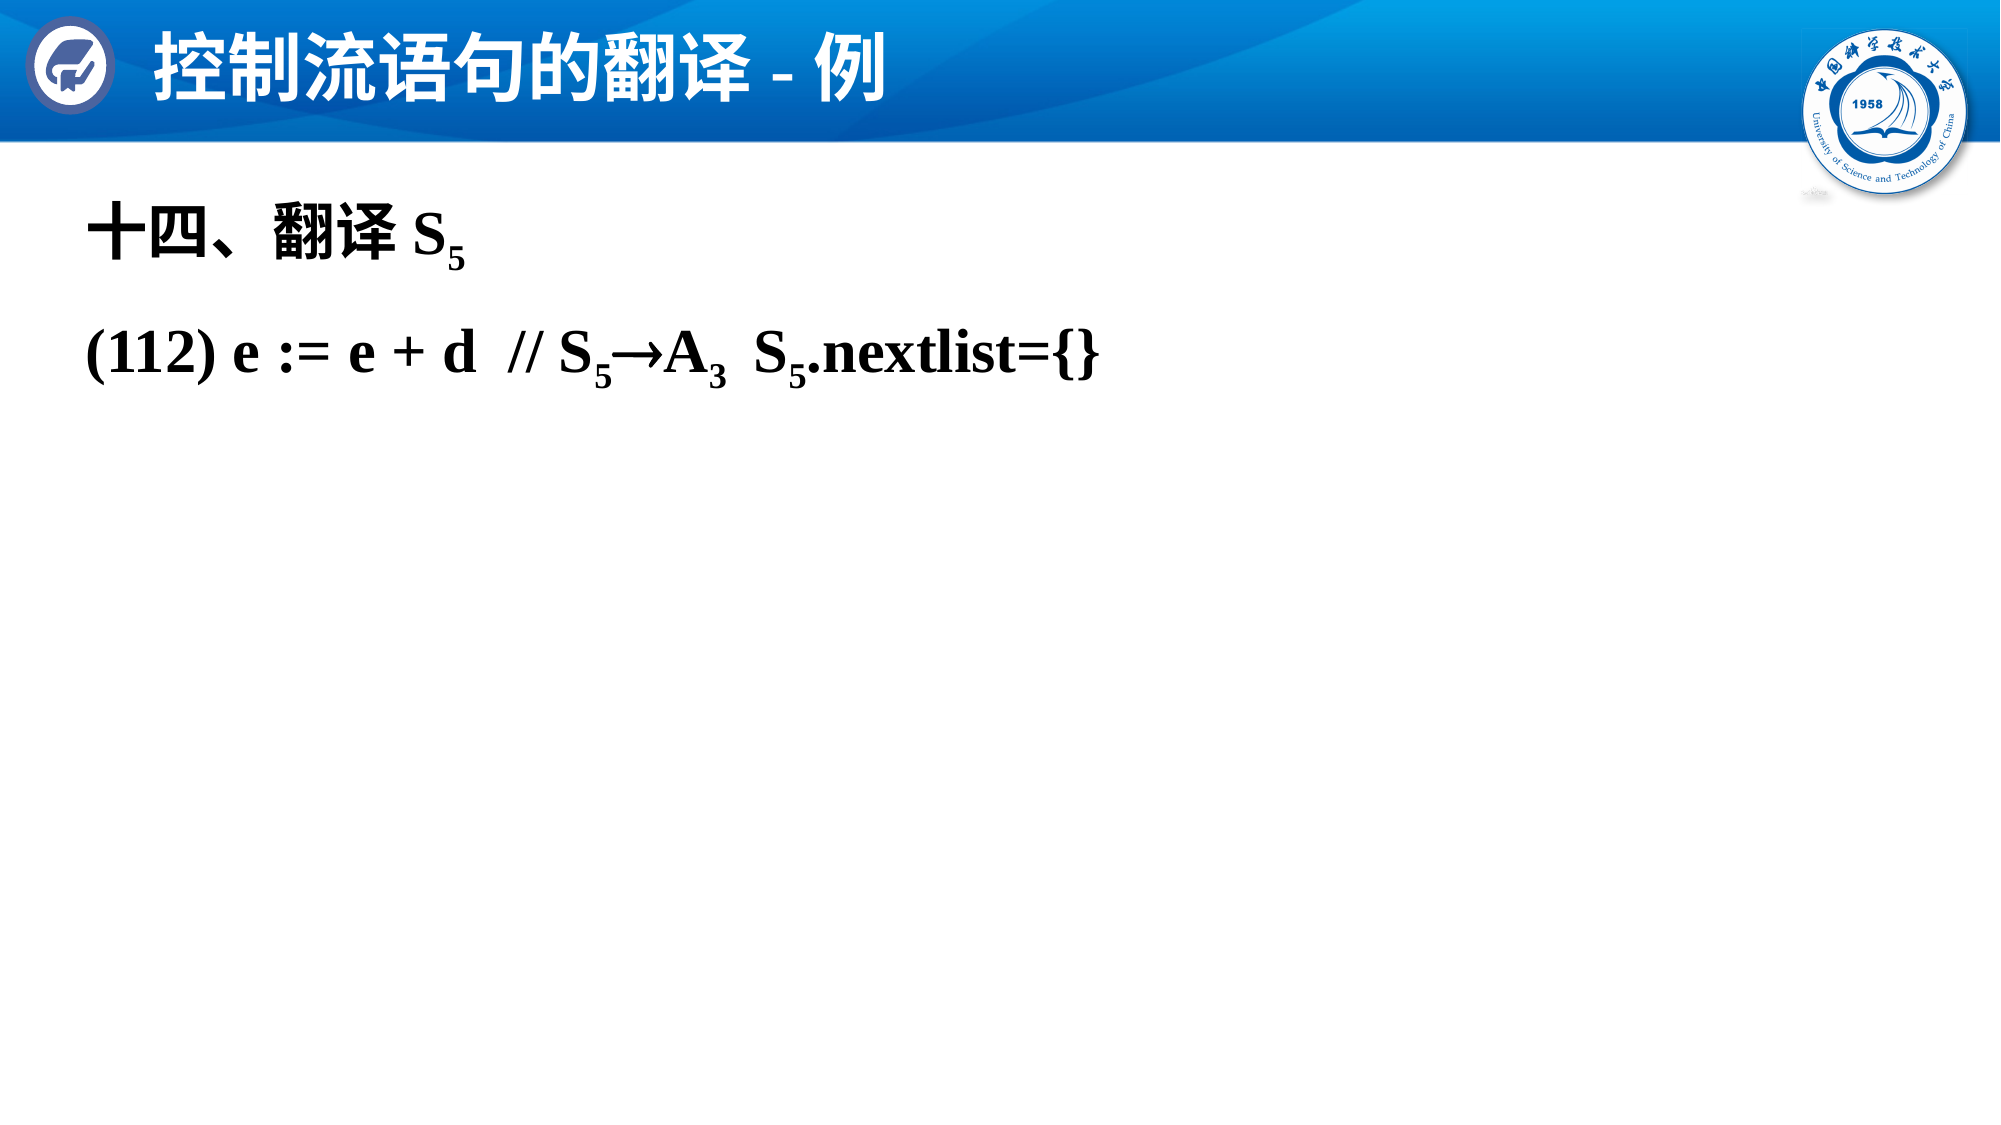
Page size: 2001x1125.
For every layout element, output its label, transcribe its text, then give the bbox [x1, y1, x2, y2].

picture [0, 0, 2000, 204]
list 十四、翻译S5 (112) e := e + d // S5A3 S5.nextlist={} [70, 172, 1911, 1031]
title 控制流语句的翻译-例 [137, 10, 1707, 132]
